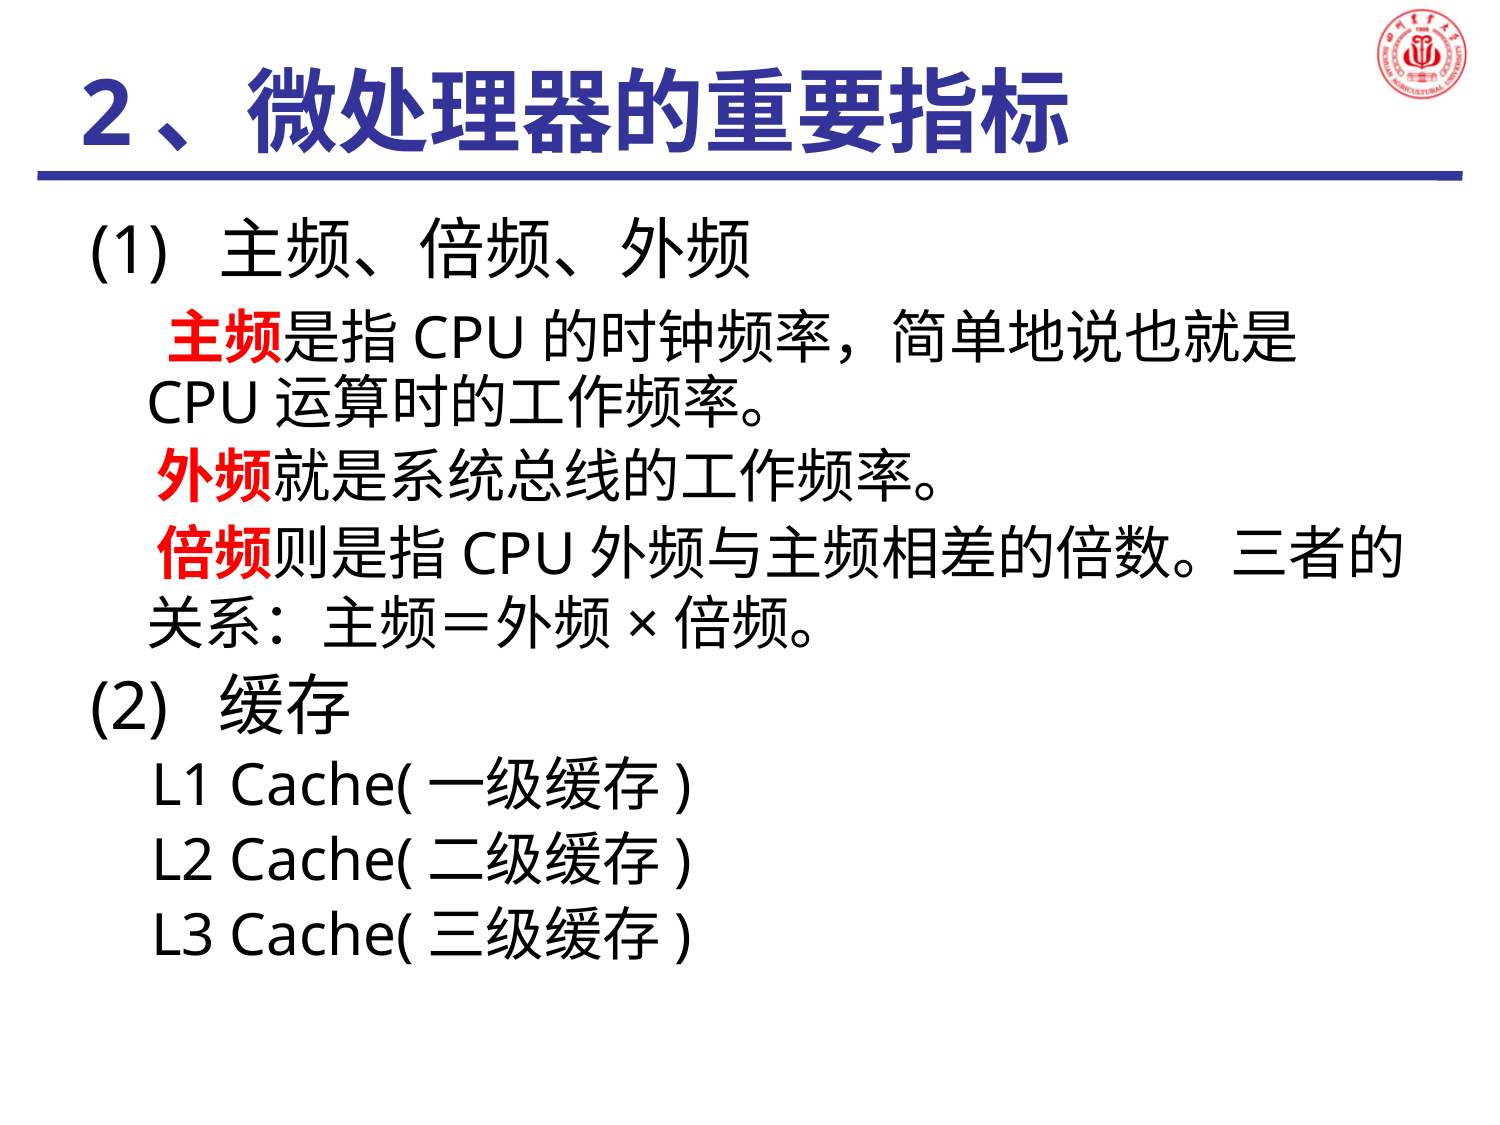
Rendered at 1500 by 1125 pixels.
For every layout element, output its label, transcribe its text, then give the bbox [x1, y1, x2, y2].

title 2、微处理器的重要指标 [64, 0, 1344, 172]
list (1) 主频、倍频、外频 主频是指CPU的时钟频率，简单地说也就是CPU运算时的工作频率。 外频就是系统总线的工作频率。 倍频则是指CPU外频与主频相差的倍数。三者的关系：主频＝外频×倍频。 (2) 缓存 L1 Cache(一级缓存) L2 Cache(二级缓存) L3 Cache(三级缓存) [74, 207, 1438, 1046]
picture [1375, 6, 1479, 102]
